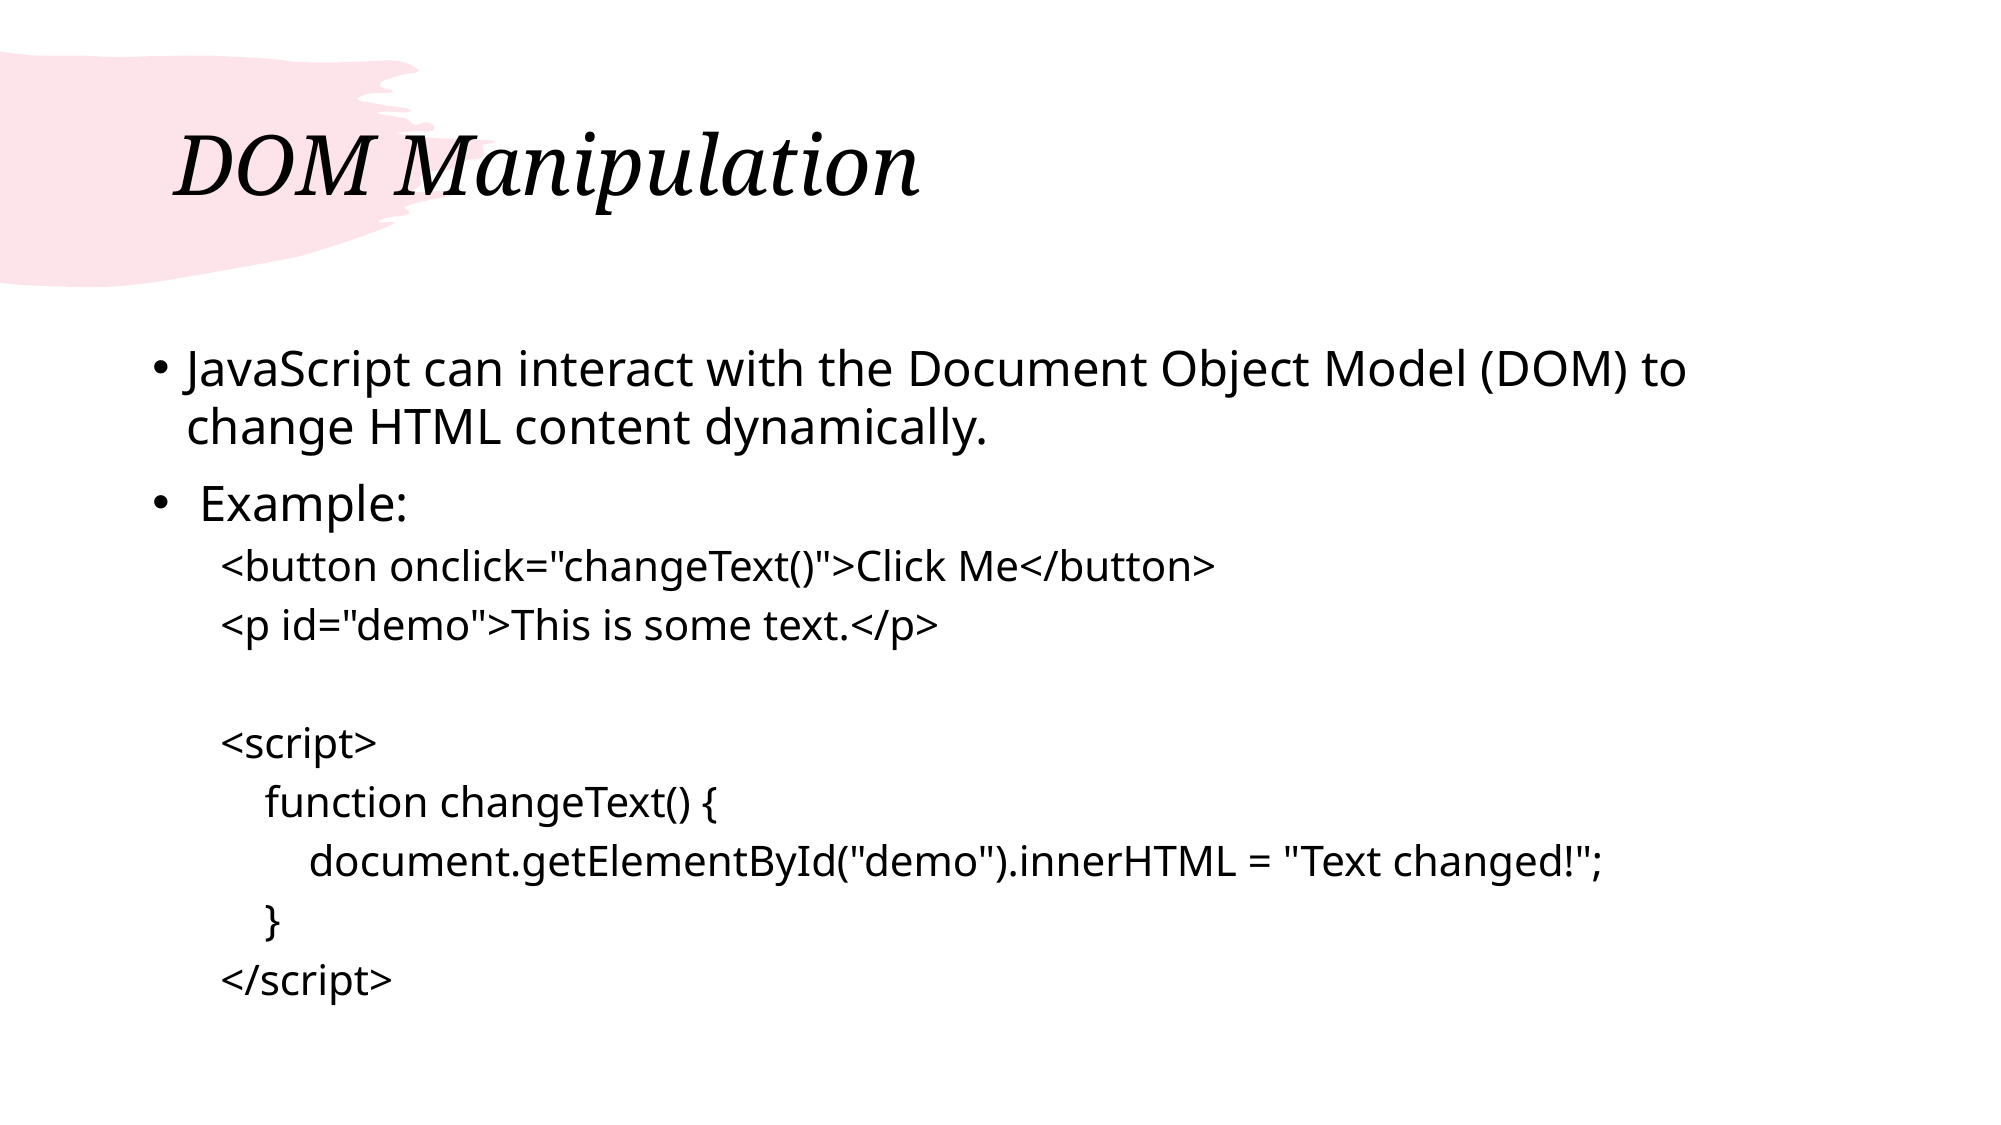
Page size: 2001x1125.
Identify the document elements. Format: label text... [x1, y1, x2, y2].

title DOM Manipulation [137, 59, 1863, 278]
list JavaScript can interact with the Document Object Model (DOM) to change HTML content dynamically. Example: <button onclick="changeText()">Click Me</button> <p id="demo">This is some text.</p> <script> function changeText() { document.getElementById("demo").innerHTML = "Text changed!"; } </script> [137, 329, 1863, 1013]
